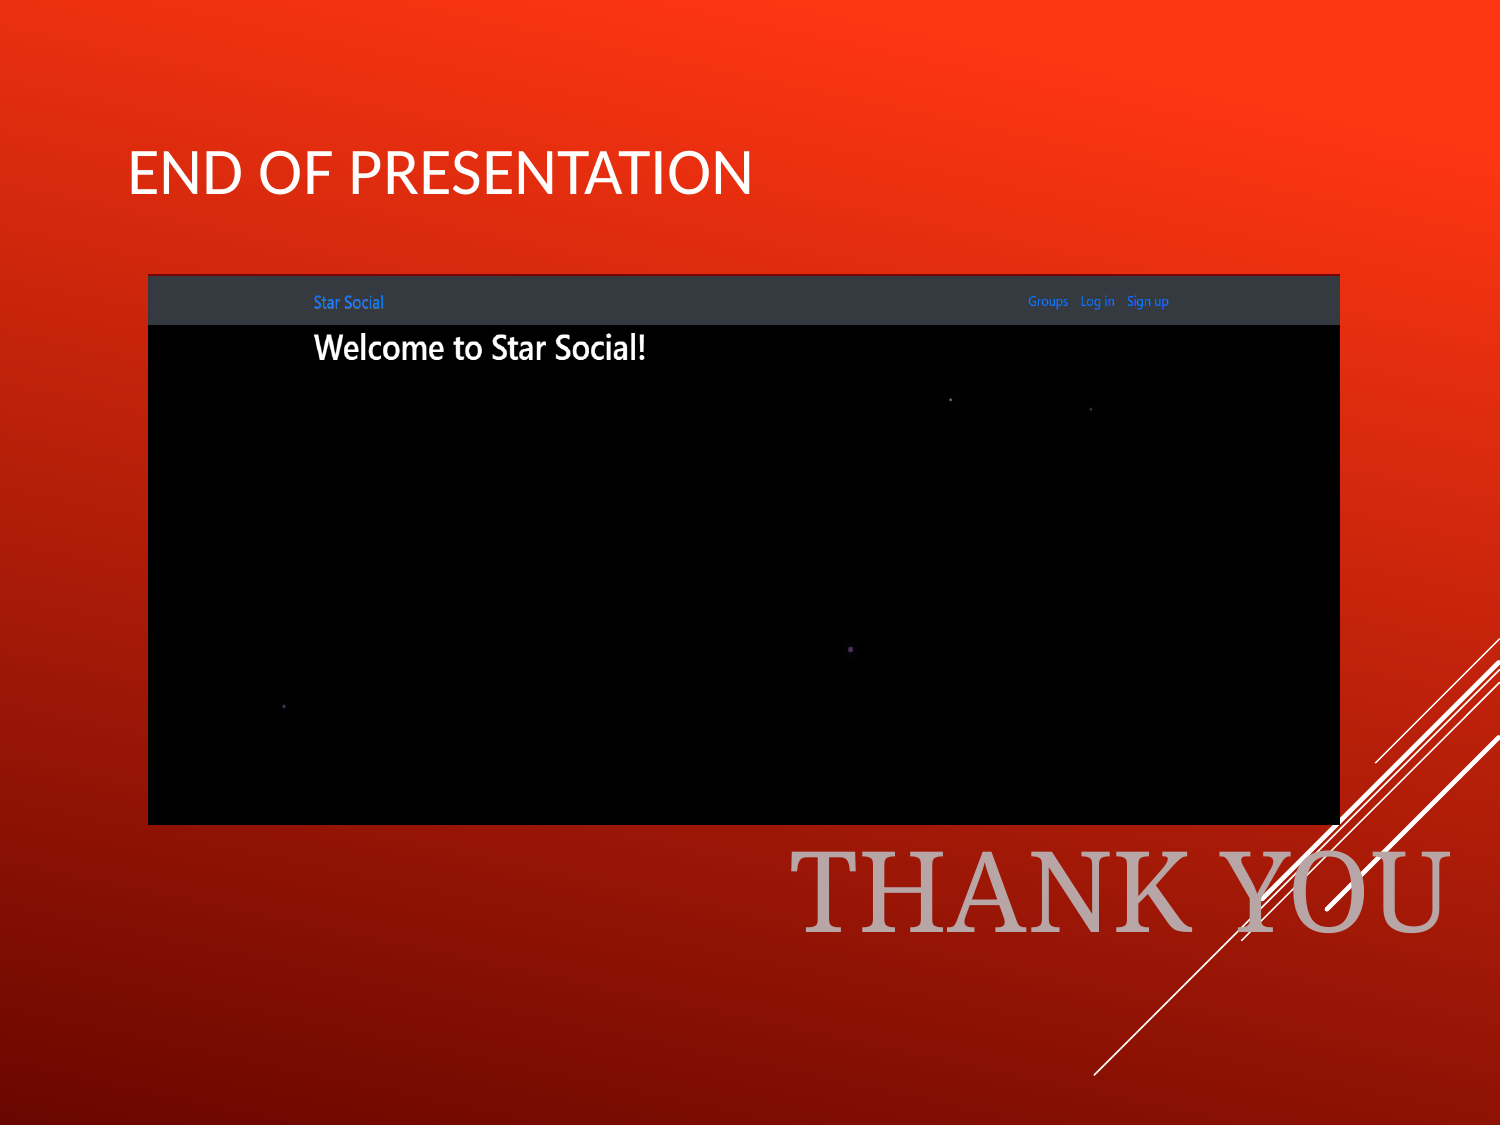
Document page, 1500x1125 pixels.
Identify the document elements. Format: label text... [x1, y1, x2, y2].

text_box THANK YOU [511, 812, 1500, 963]
title END OF PRESENTATION [37, 50, 1463, 285]
picture [148, 274, 1340, 826]
